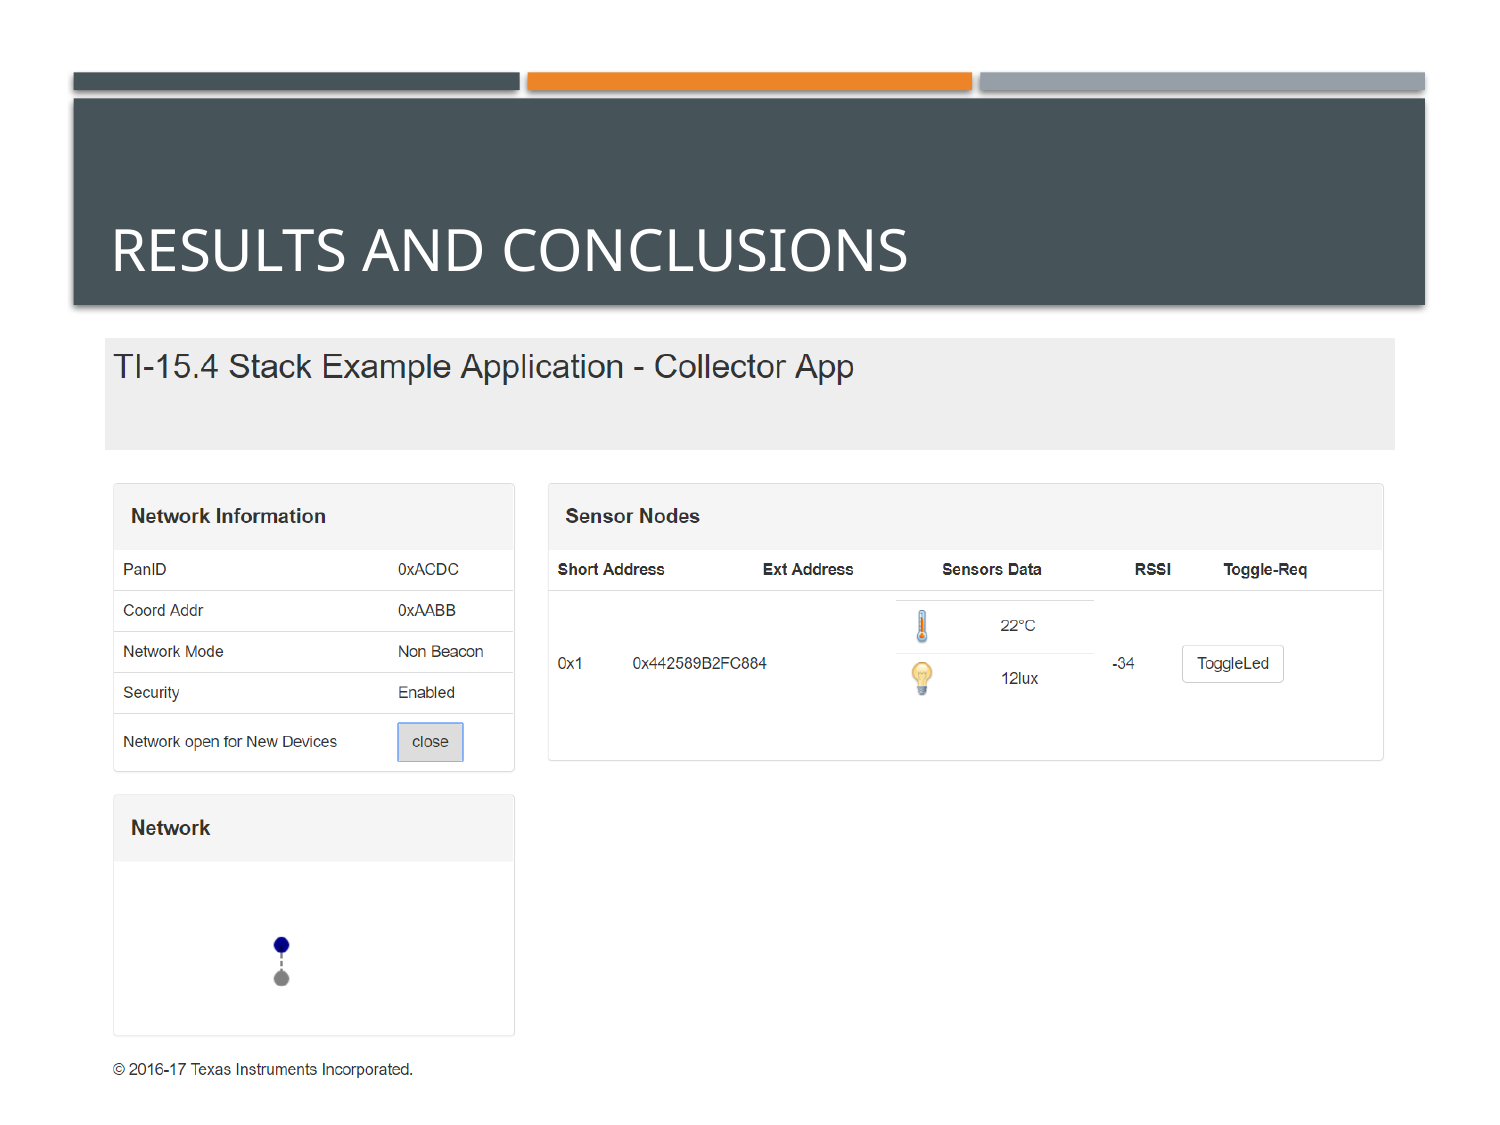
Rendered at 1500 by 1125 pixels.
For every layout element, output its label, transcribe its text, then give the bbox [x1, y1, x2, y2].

title Results and Conclusions [95, 112, 1406, 291]
picture [104, 337, 1396, 1094]
